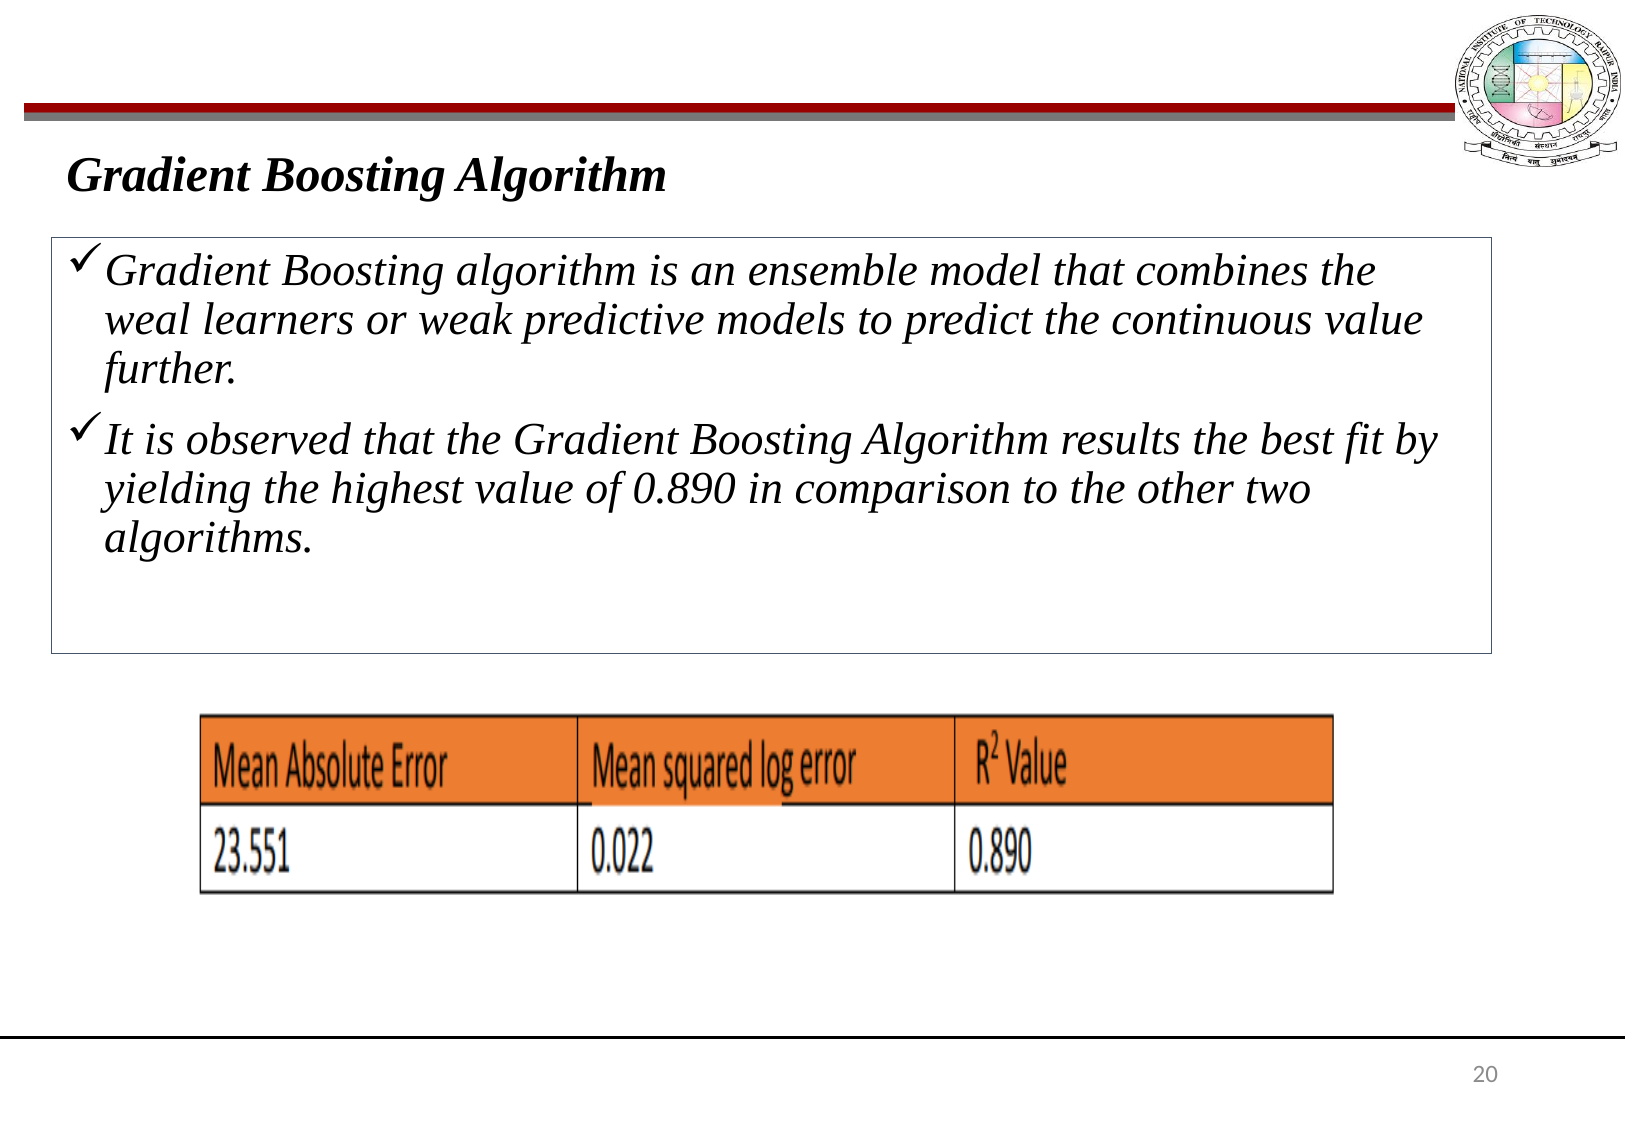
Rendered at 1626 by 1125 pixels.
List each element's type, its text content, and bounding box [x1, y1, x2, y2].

list Gradient Boosting algorithm is an ensemble model that combines the weal learners or weak predictive models to predict the continuous value further. It is observed that the Gradient Boosting Algorithm results the best fit by yielding the highest value of 0.890 in comparison to the other two algorithms. [51, 237, 1492, 654]
slide_number 20 [1147, 1042, 1514, 1103]
picture [186, 684, 1354, 939]
text_box Gradient Boosting Algorithm [51, 134, 1105, 209]
picture [24, 15, 1621, 167]
